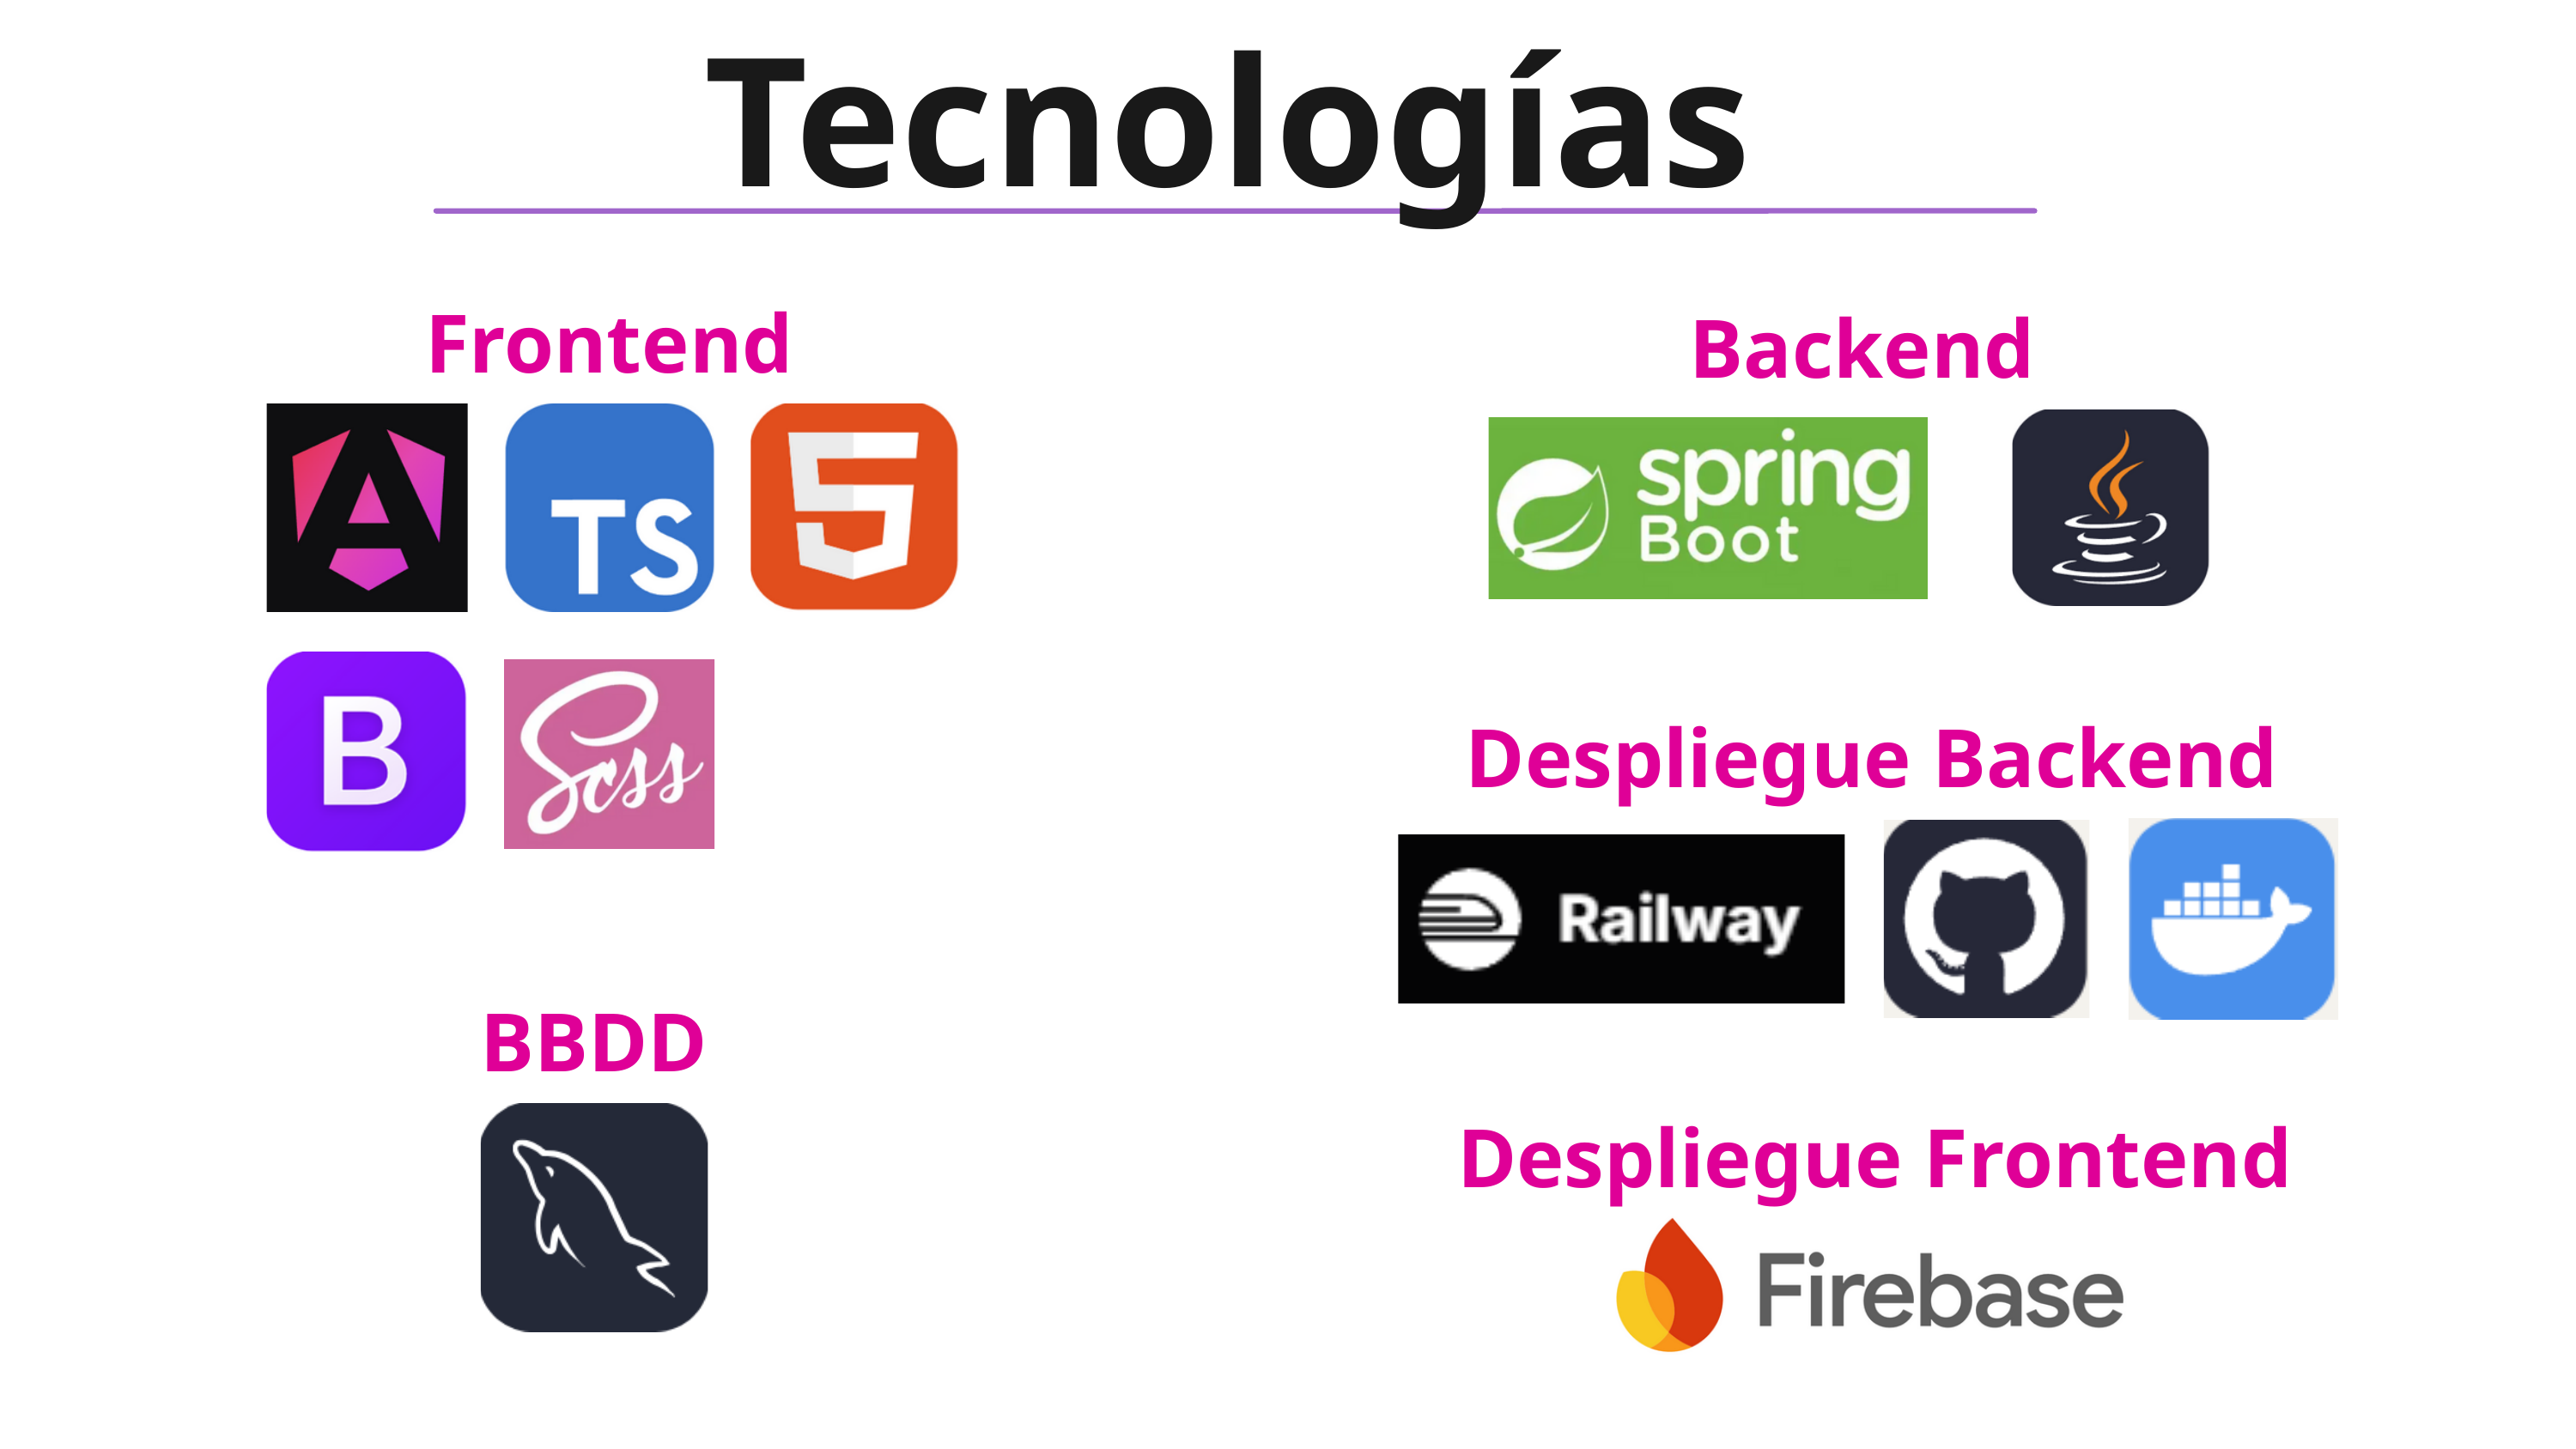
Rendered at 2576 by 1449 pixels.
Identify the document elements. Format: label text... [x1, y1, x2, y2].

text_box [480, 1103, 708, 1332]
text_box [266, 652, 468, 852]
text_box [1488, 417, 1928, 599]
text_box Despliegue Frontend [1398, 1091, 2372, 1204]
text_box Despliegue Backend [1371, 691, 2372, 804]
text_box [2128, 818, 2339, 1020]
text_box [1398, 834, 1845, 1003]
text_box [1615, 1213, 2139, 1366]
text_box [504, 403, 715, 612]
text_box [1883, 820, 2090, 1018]
text_box [266, 403, 468, 612]
text_box [504, 659, 715, 849]
text_box Frontend [349, 276, 870, 390]
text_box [636, 16, 1819, 347]
text_box [750, 403, 960, 612]
text_box Backend [1614, 281, 2111, 395]
text_box [2012, 409, 2210, 606]
text_box BBDD [417, 975, 771, 1088]
